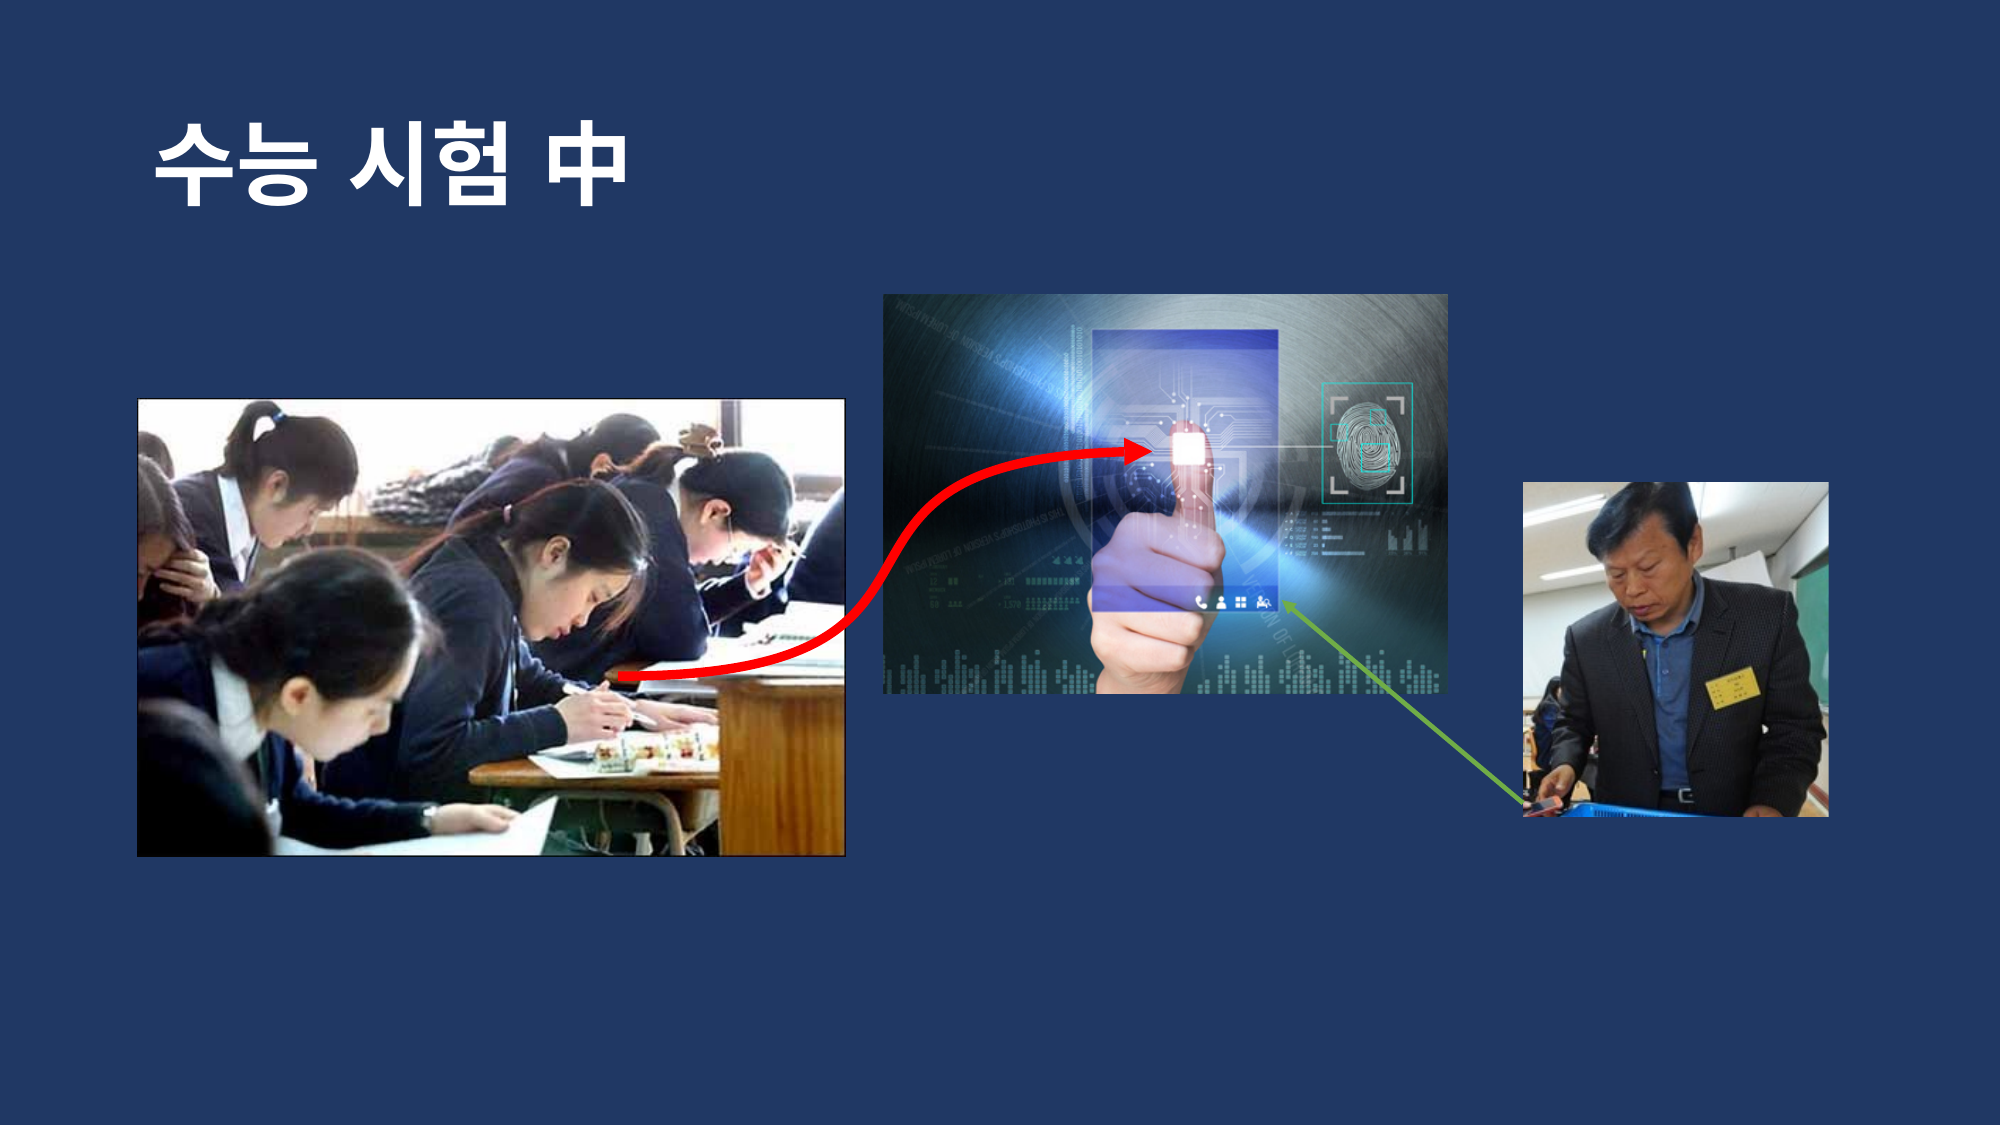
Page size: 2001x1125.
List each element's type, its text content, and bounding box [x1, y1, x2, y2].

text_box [1281, 599, 1524, 804]
picture [883, 294, 1448, 694]
picture [137, 398, 846, 858]
picture [1523, 482, 1829, 817]
title 수능 시험 中 [137, 59, 1863, 278]
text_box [618, 451, 1153, 677]
